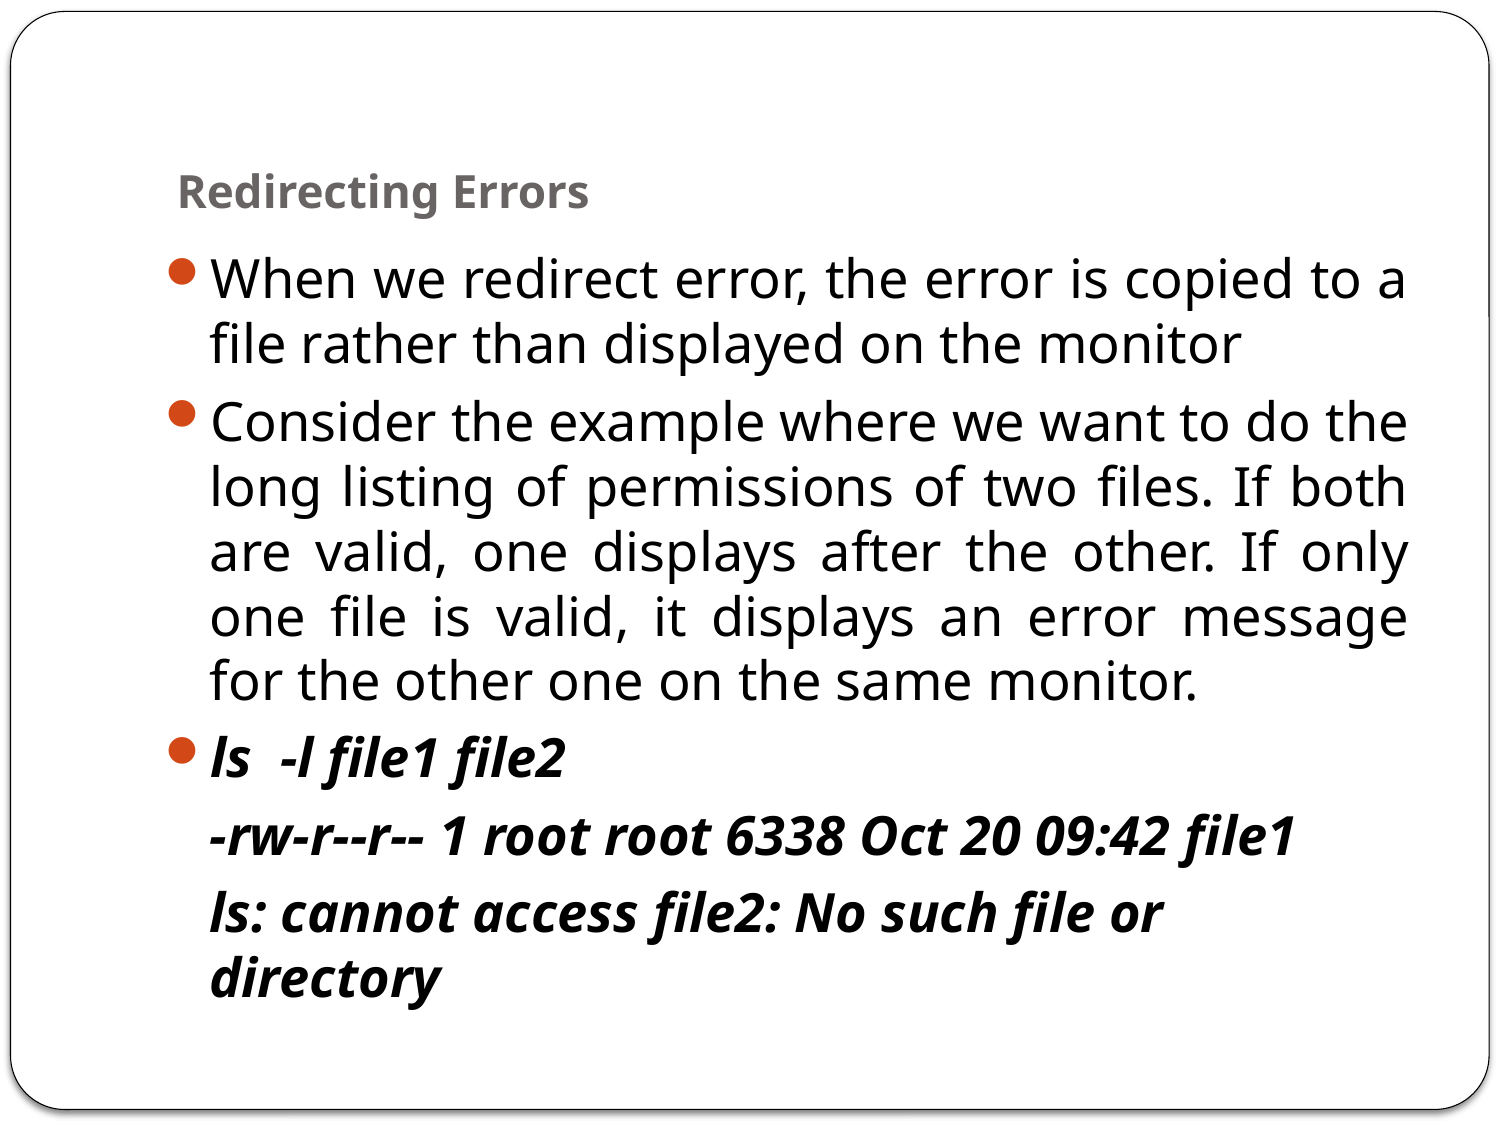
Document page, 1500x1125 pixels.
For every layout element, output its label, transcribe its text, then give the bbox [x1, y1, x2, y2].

list When we redirect error, the error is copied to a file rather than displayed on the monitor Consider the example where we want to do the long listing of permissions of two files. If both are valid, one displays after the other. If only one file is valid, it displays an error message for the other one on the same monitor. ls -l file1 file2 -rw-r--r-- 1 root root 6338 Oct 20 09:42 file1 ls: cannot access file2: No such file or directory [150, 237, 1425, 988]
title Redirecting Errors [150, 45, 1425, 233]
